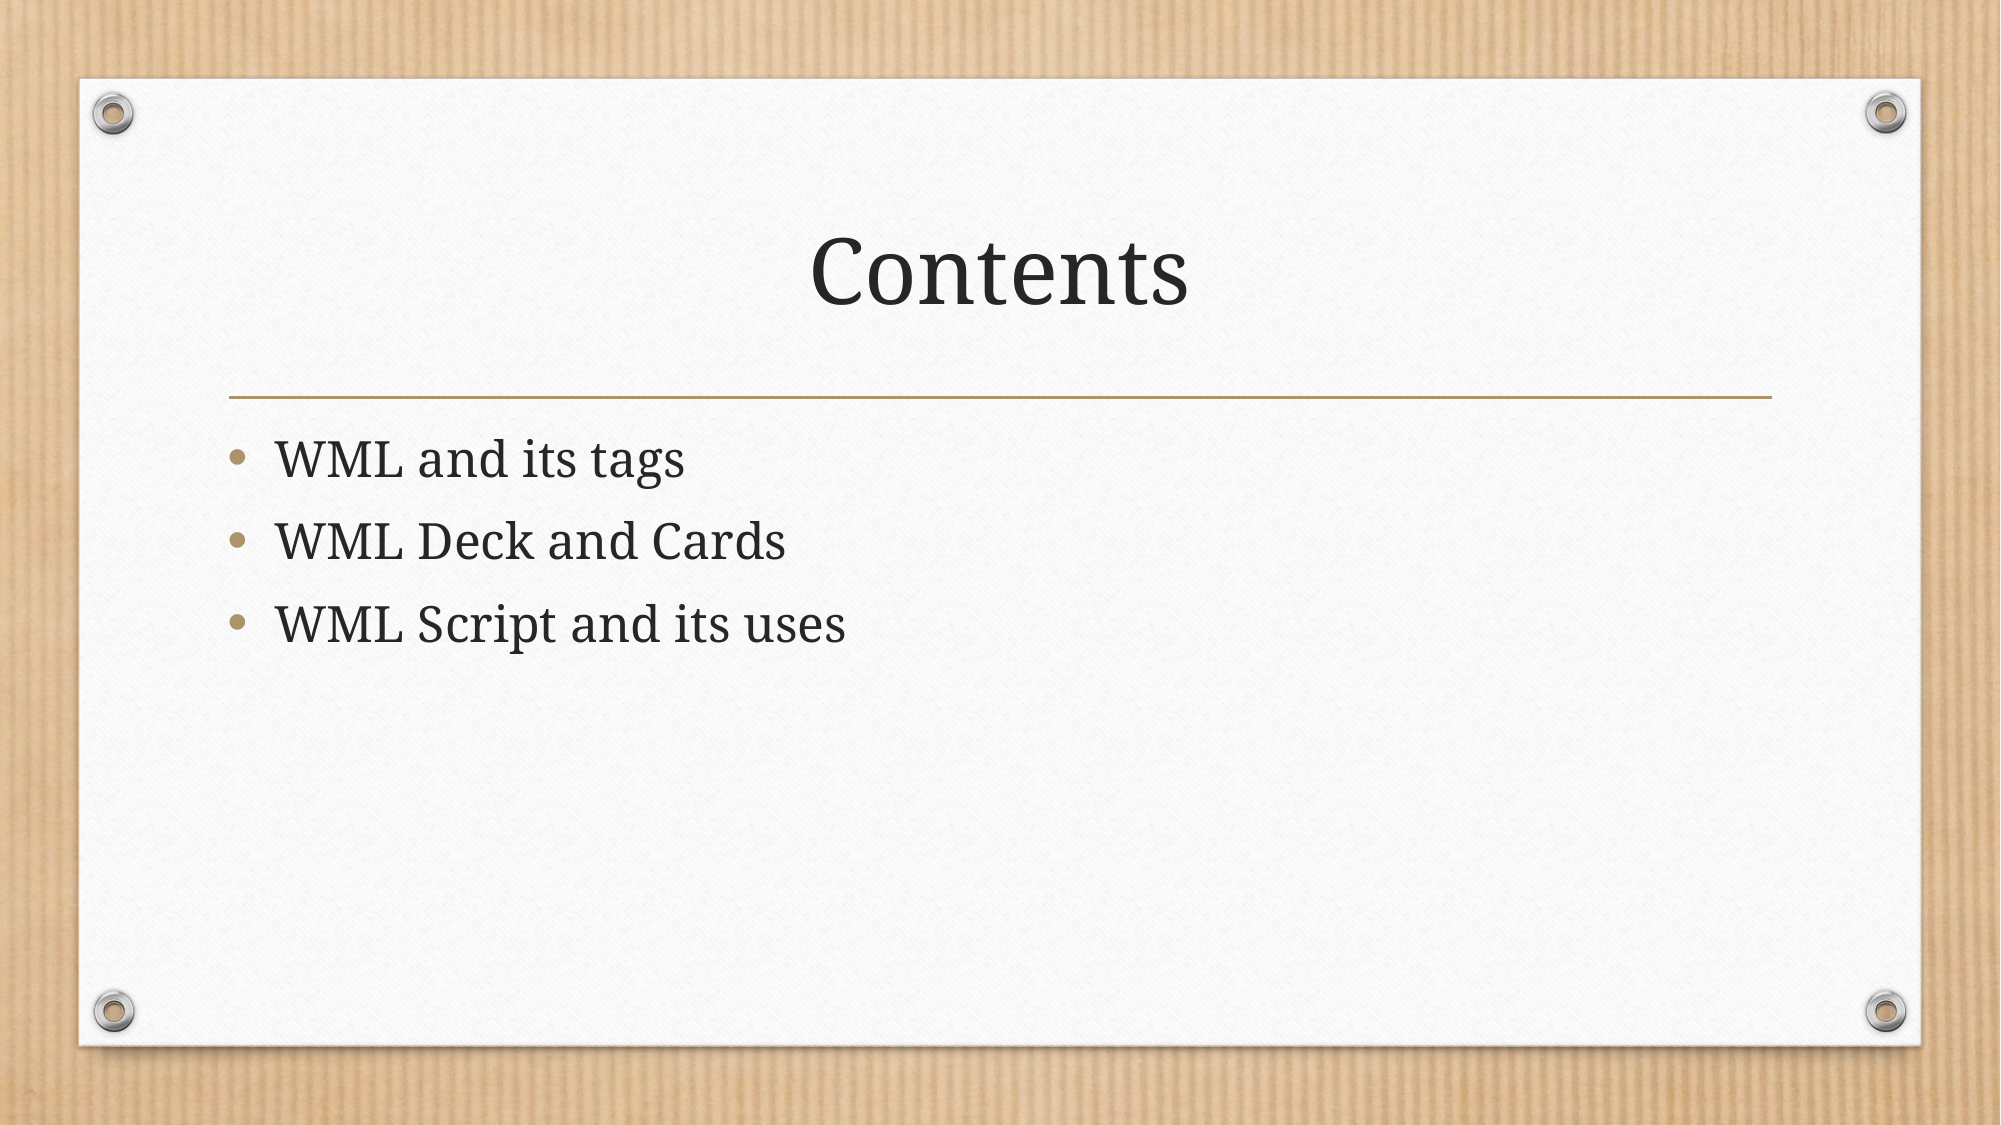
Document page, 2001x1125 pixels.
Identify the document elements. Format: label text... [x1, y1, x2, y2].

list WML and its tags WML Deck and Cards WML Script and its uses [212, 419, 1788, 964]
title Contents [212, 161, 1788, 375]
picture [0, 0, 2001, 1125]
